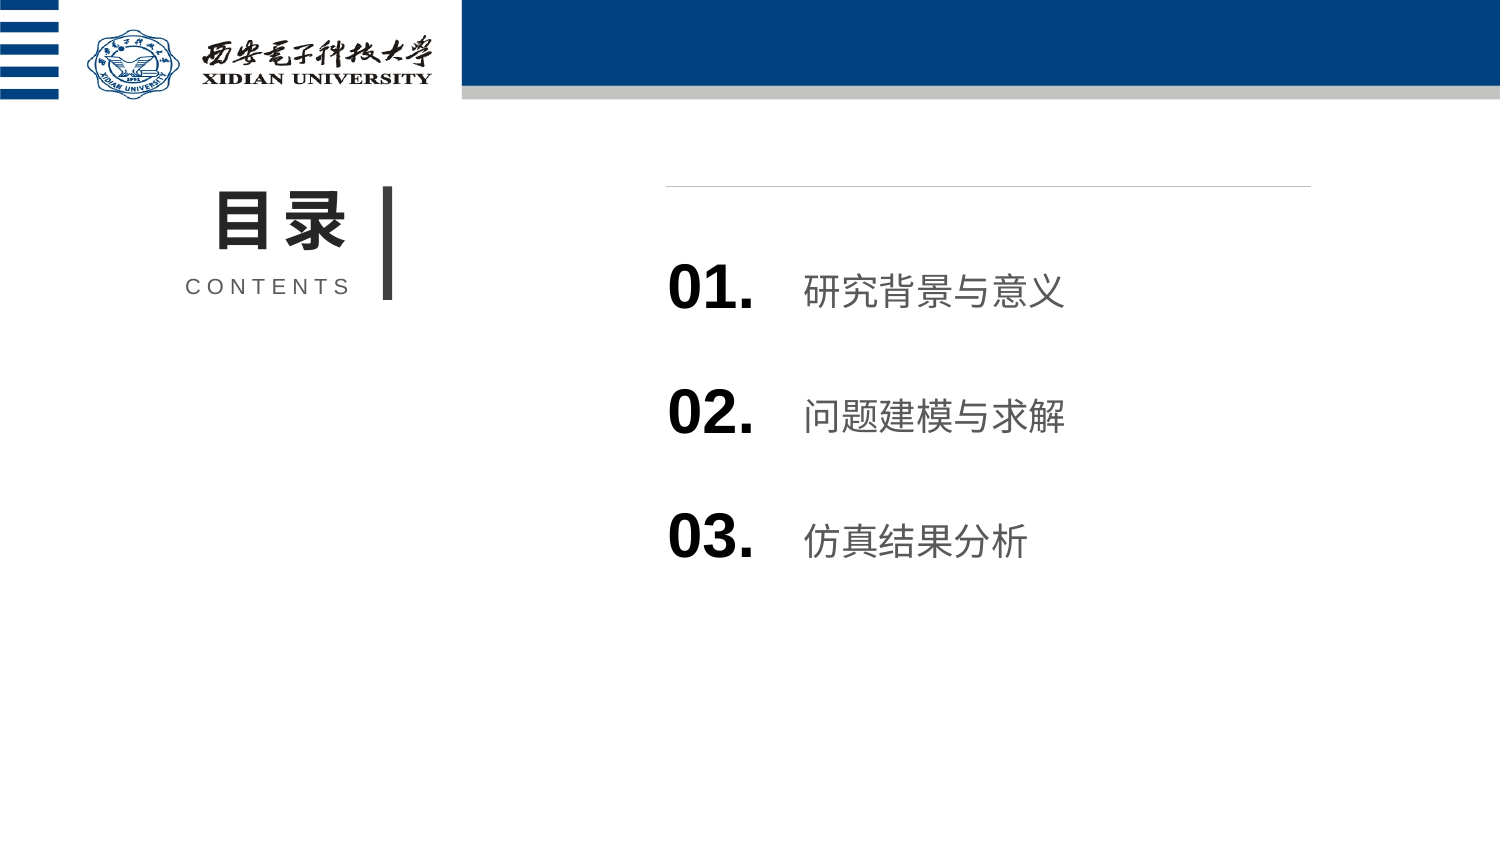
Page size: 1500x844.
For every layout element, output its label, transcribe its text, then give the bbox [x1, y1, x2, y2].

text_box CONTENTS [135, 265, 364, 312]
text_box 02. [652, 362, 771, 458]
text_box 01. [652, 238, 771, 333]
text_box 03. [652, 487, 771, 582]
text_box 问题建模与求解 [788, 362, 1312, 458]
text_box [382, 185, 393, 301]
picture [0, 0, 1500, 844]
text_box 研究背景与意义 [788, 238, 1312, 333]
text_box 目录 [135, 171, 364, 265]
text_box 仿真结果分析 [788, 487, 1345, 582]
